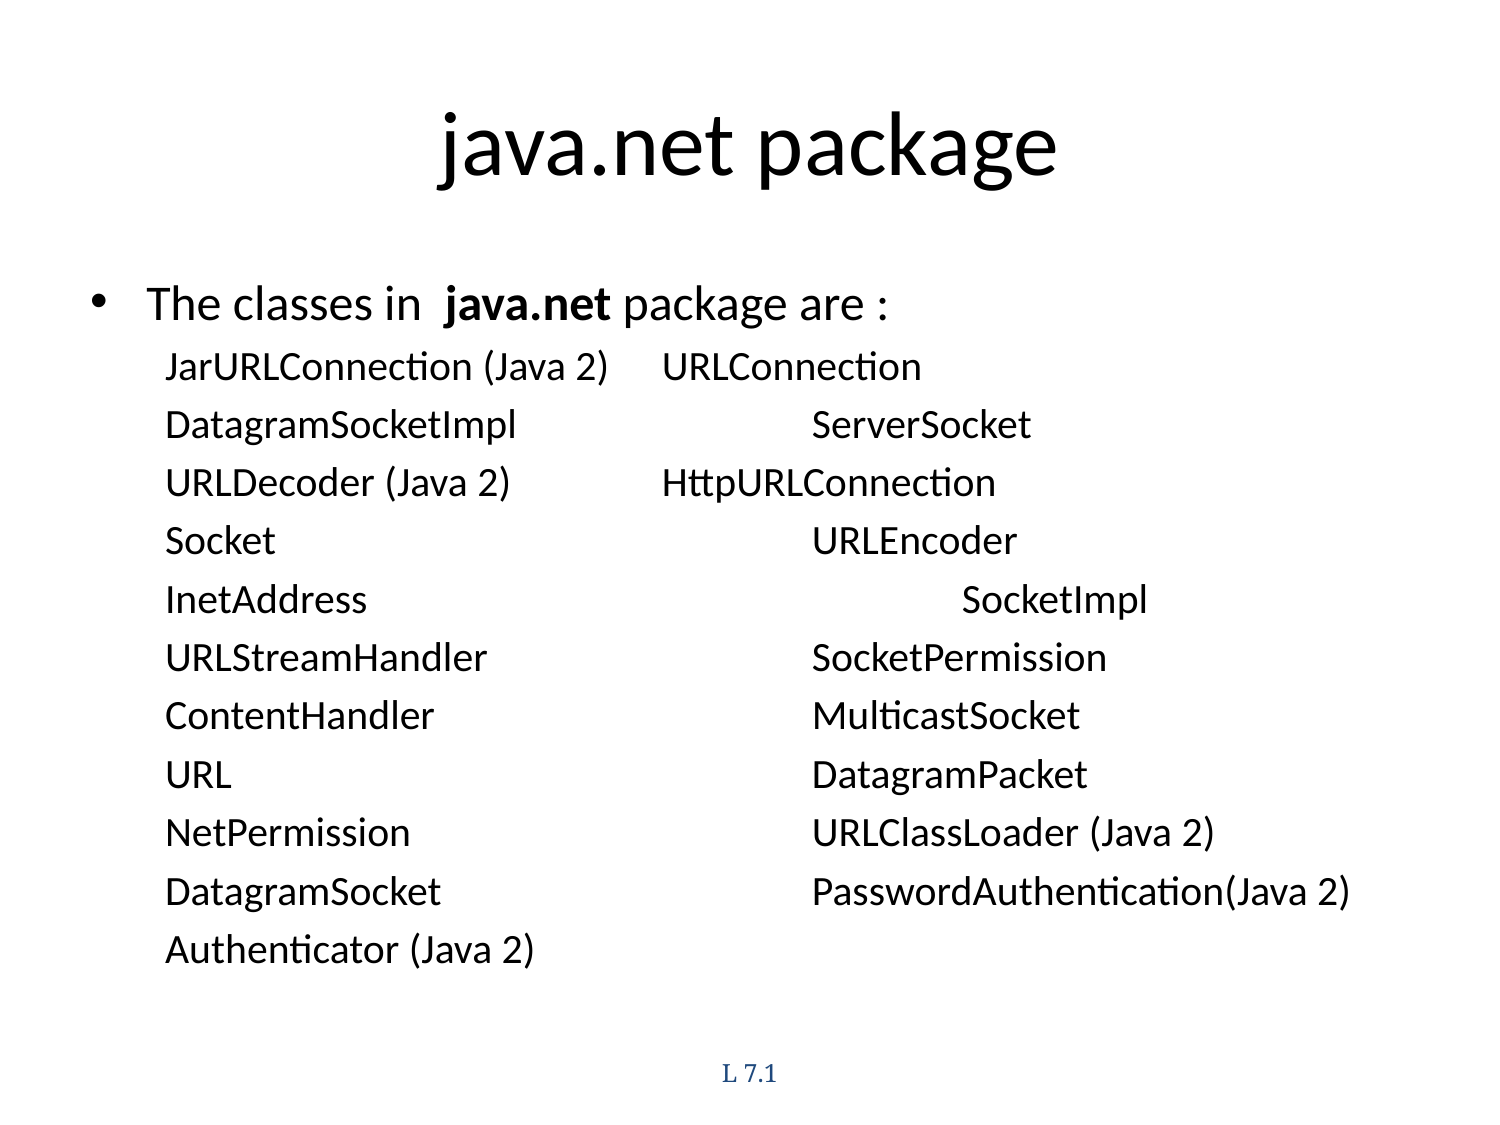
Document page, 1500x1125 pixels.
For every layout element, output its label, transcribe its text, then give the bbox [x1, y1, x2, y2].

footer L 7.1 [512, 1042, 988, 1103]
list The classes in java.net package are : JarURLConnection (Java 2) URLConnection DatagramSocketImpl ServerSocket URLDecoder (Java 2) HttpURLConnection Socket URLEncoder InetAddress SocketImpl URLStreamHandler SocketPermission ContentHandler MulticastSocket URL DatagramPacket NetPermission URLClassLoader (Java 2) DatagramSocket PasswordAuthentication(Java 2) Authenticator (Java 2) [75, 262, 1463, 1005]
title java.net package [75, 45, 1425, 233]
